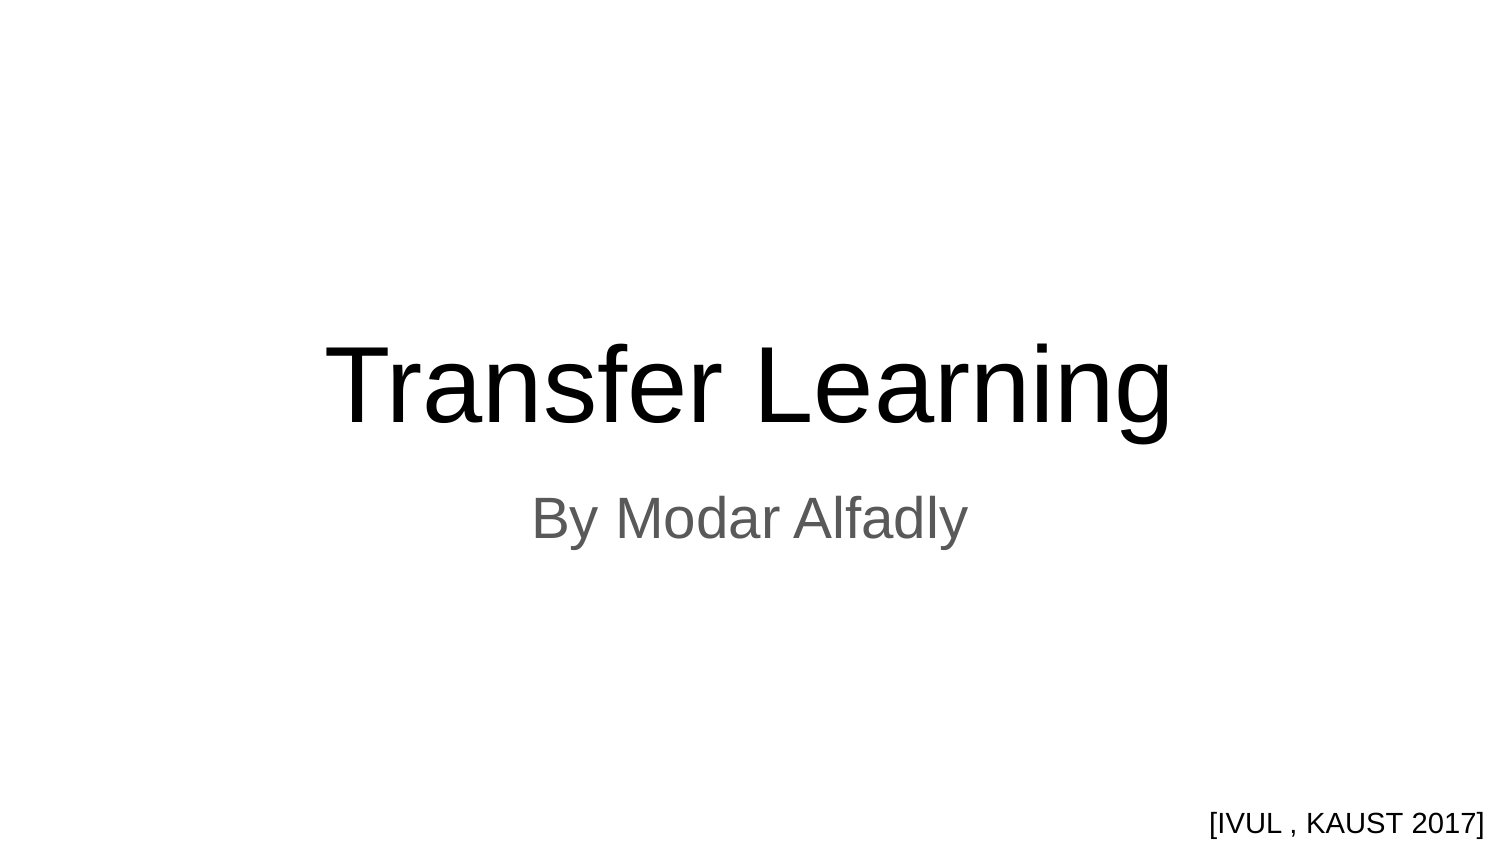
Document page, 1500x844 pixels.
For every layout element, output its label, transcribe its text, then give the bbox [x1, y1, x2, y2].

subtitle By Modar Alfadly [51, 464, 1449, 595]
text_box [IVUL , KAUST 2017] [595, 789, 1500, 844]
title Transfer Learning [51, 122, 1449, 459]
